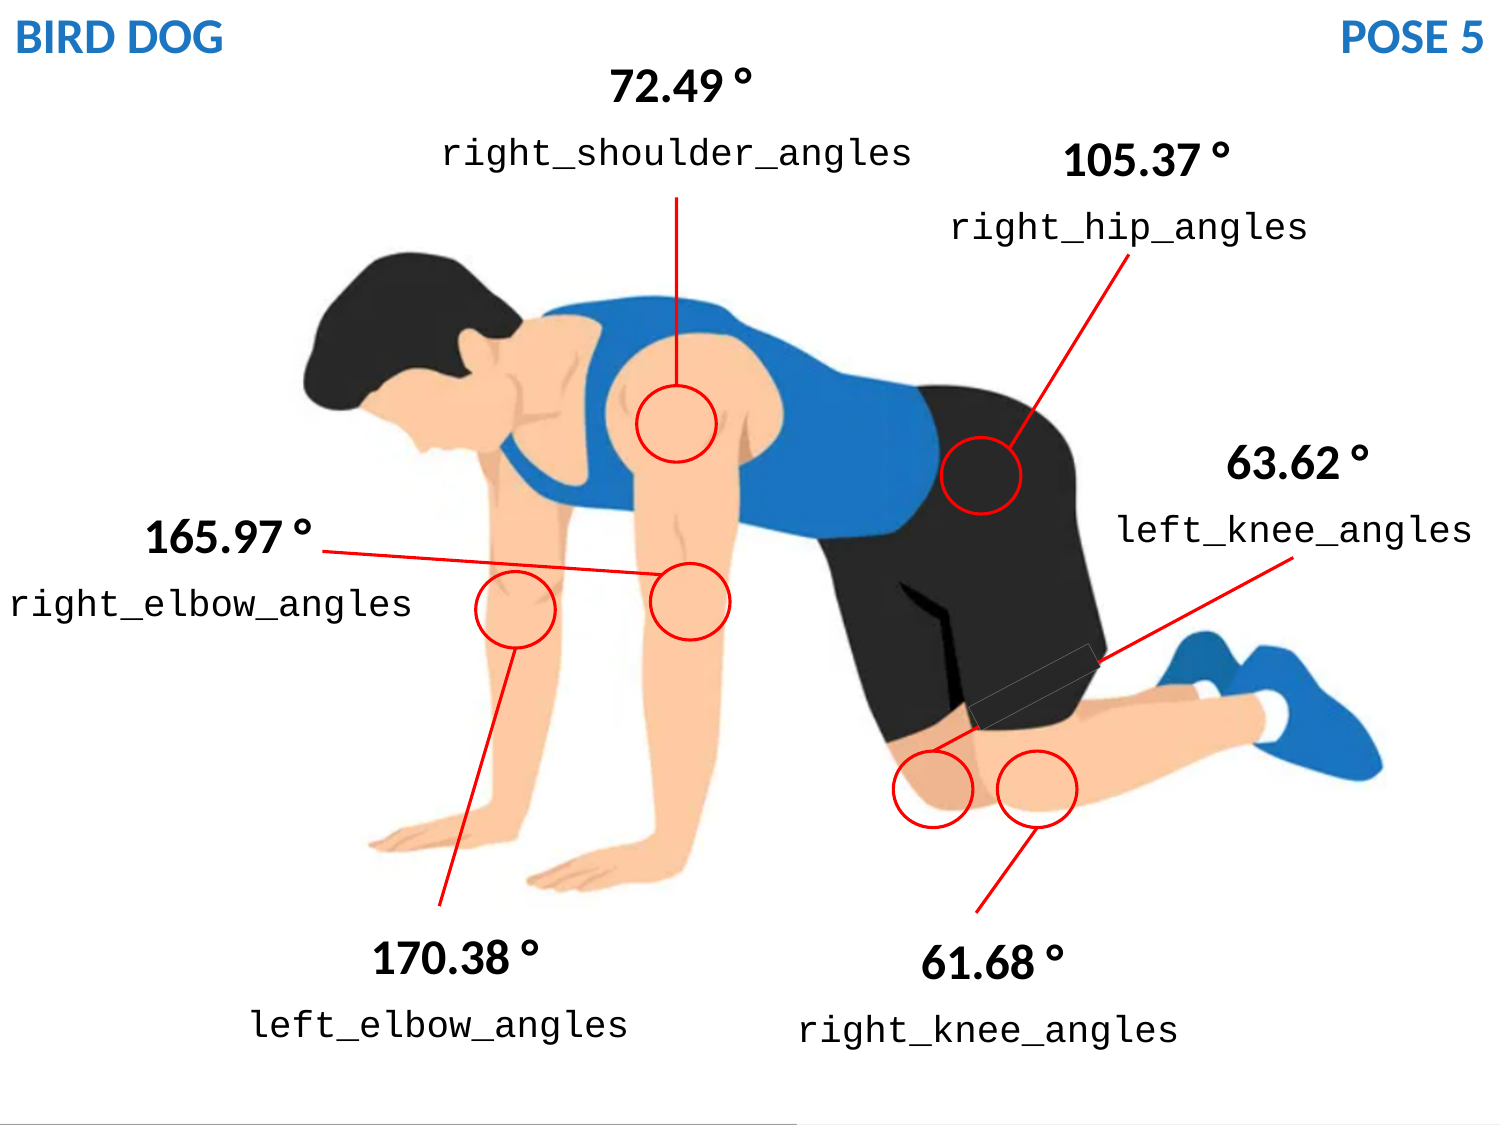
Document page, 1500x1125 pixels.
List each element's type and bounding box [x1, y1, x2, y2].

text_box [976, 827, 1038, 913]
picture [0, 0, 1500, 1125]
text_box [439, 648, 516, 907]
text_box [322, 551, 663, 575]
text_box [1009, 255, 1129, 449]
text_box [933, 558, 1294, 752]
